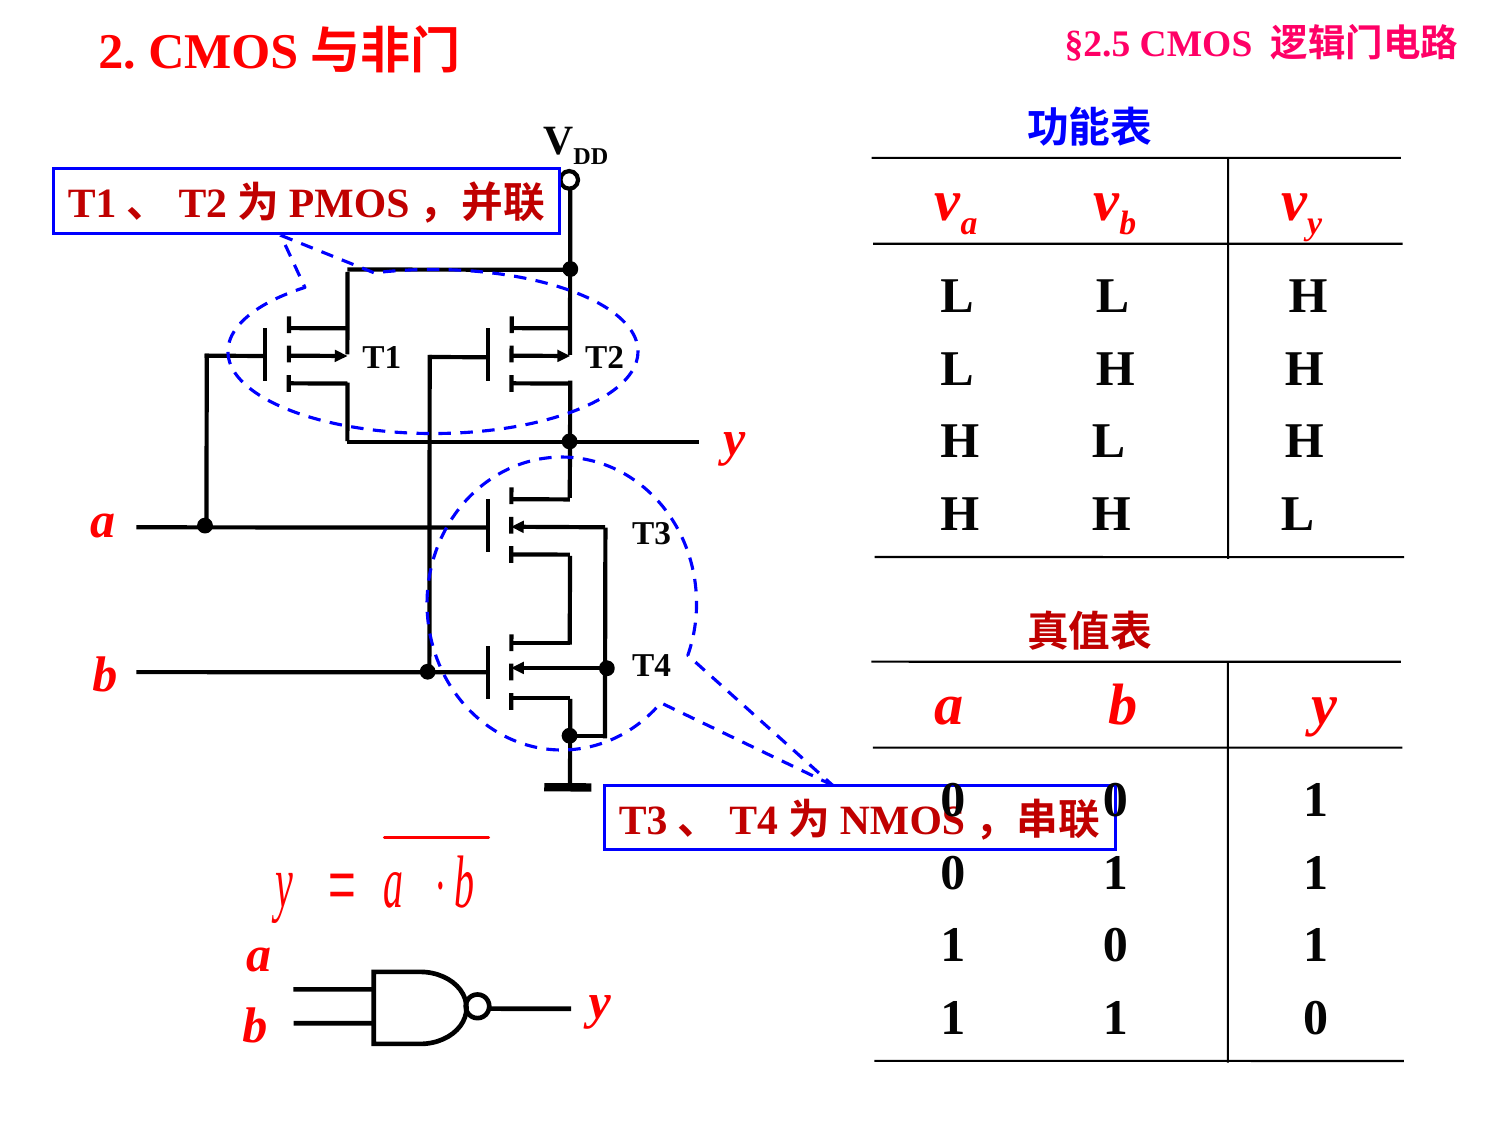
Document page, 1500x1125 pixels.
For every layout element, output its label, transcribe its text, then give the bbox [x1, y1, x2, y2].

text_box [75, 168, 639, 434]
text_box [256, 820, 502, 912]
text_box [75, 105, 793, 788]
text_box §2.5 CMOS 逻辑门电路 [1049, 11, 1496, 72]
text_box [872, 93, 1419, 558]
text_box 2. CMOS与非门 [83, 11, 476, 87]
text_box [426, 456, 1094, 851]
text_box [227, 913, 662, 1091]
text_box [872, 597, 1418, 1062]
